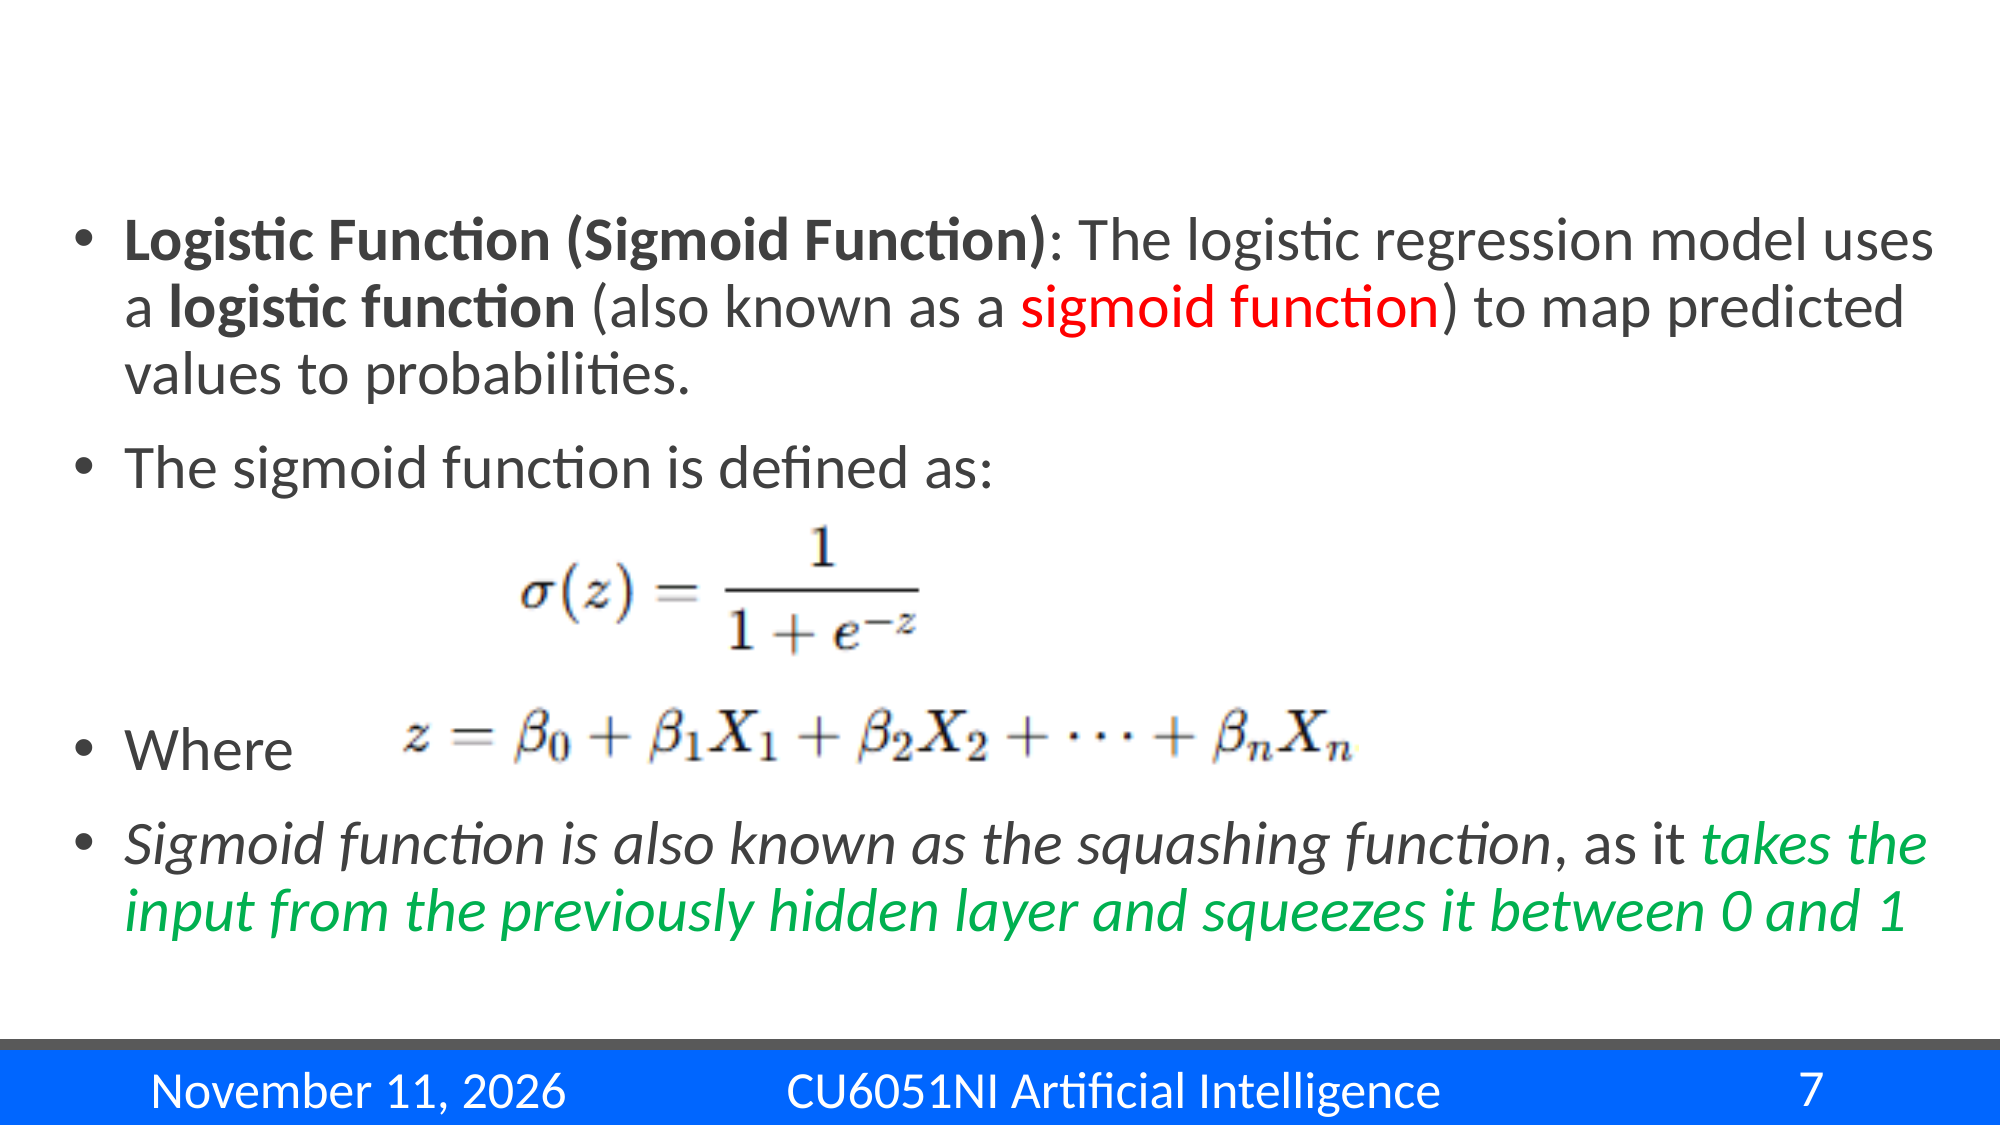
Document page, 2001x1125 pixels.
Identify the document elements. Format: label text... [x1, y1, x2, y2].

picture [392, 494, 1360, 804]
list Logistic Function (Sigmoid Function): The logistic regression model uses a logistic function (also known as a sigmoid function) to map predicted values to probabilities. The sigmoid function is defined as: Where Sigmoid function is also known as the squashing function, as it takes the input from the previously hidden layer and squeezes it between 0 and 1 [54, 199, 1949, 1008]
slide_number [135, 1057, 622, 1118]
slide_number 7 [1624, 1056, 1840, 1116]
footer CU6051NI Artificial Intelligence [695, 1057, 1533, 1118]
